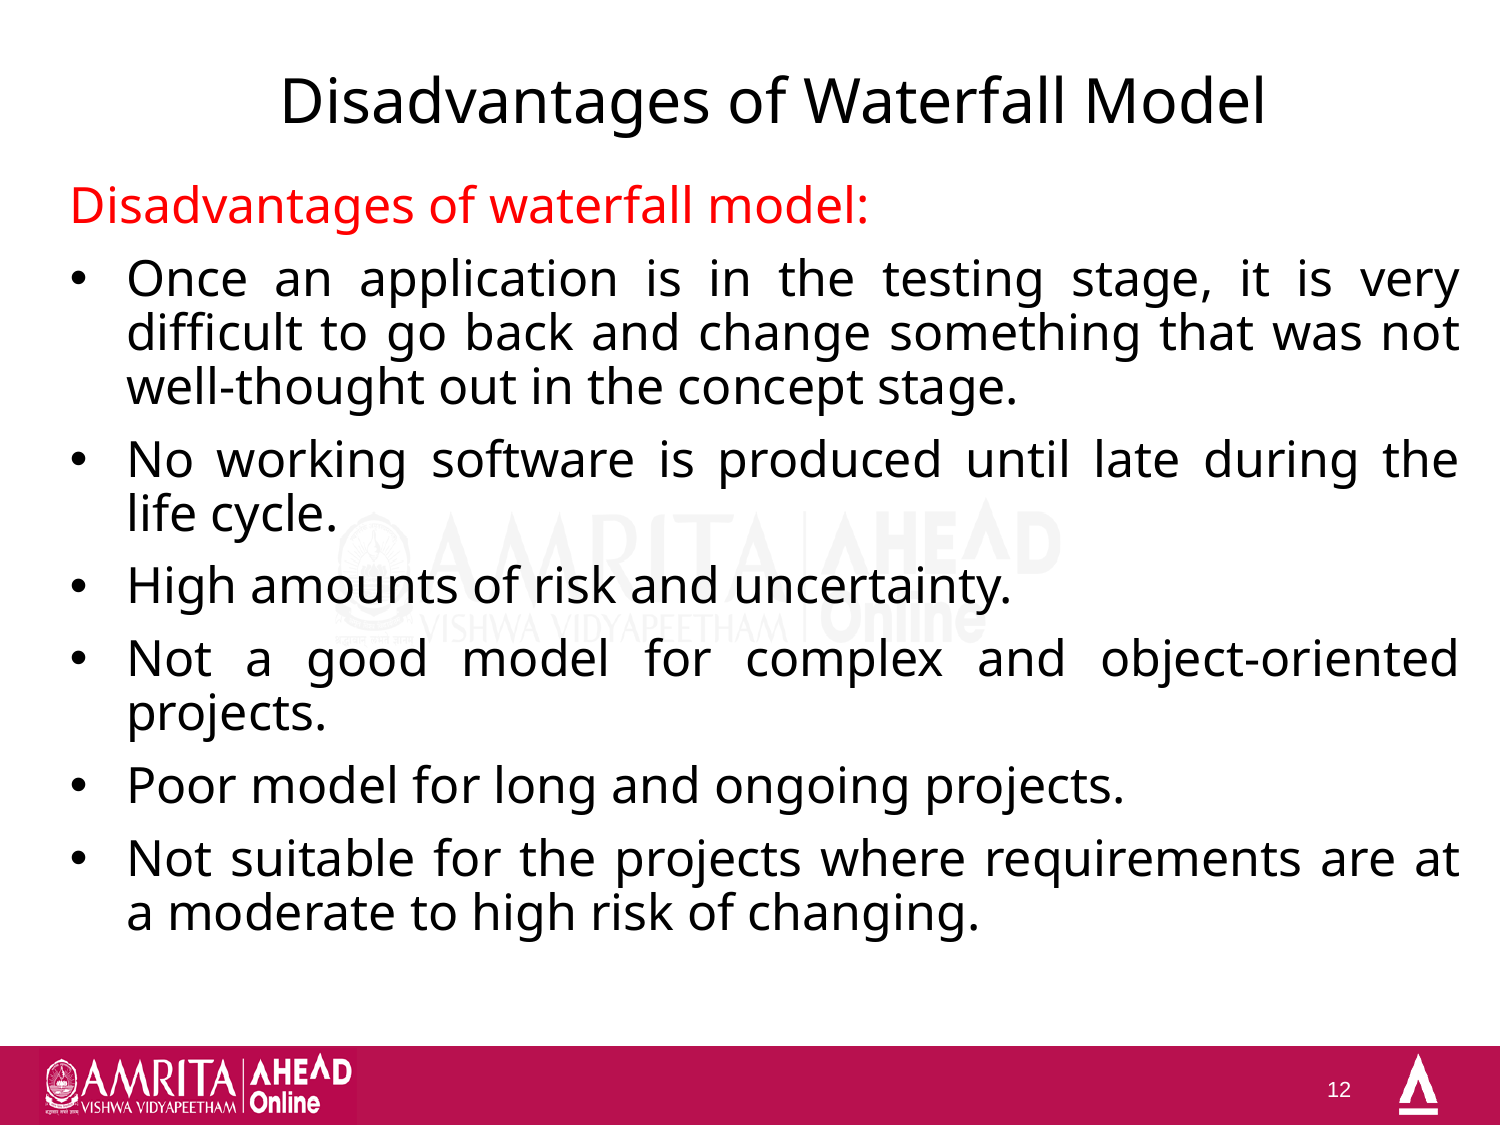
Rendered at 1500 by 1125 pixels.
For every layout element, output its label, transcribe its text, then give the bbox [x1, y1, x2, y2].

subtitle Disadvantages of waterfall model: Once an application is in the testing stage, it is very difficult to go back and change something that was not well-thought out in the concept stage. No working software is produced until late during the life cycle. High amounts of risk and uncertainty. Not a good model for complex and object-oriented projects. Poor model for long and ongoing projects. Not suitable for the projects where requirements are at a moderate to high risk of changing. [33, 174, 1473, 1000]
picture [0, 0, 1500, 1125]
title Disadvantages of Waterfall Model [76, 62, 1473, 143]
